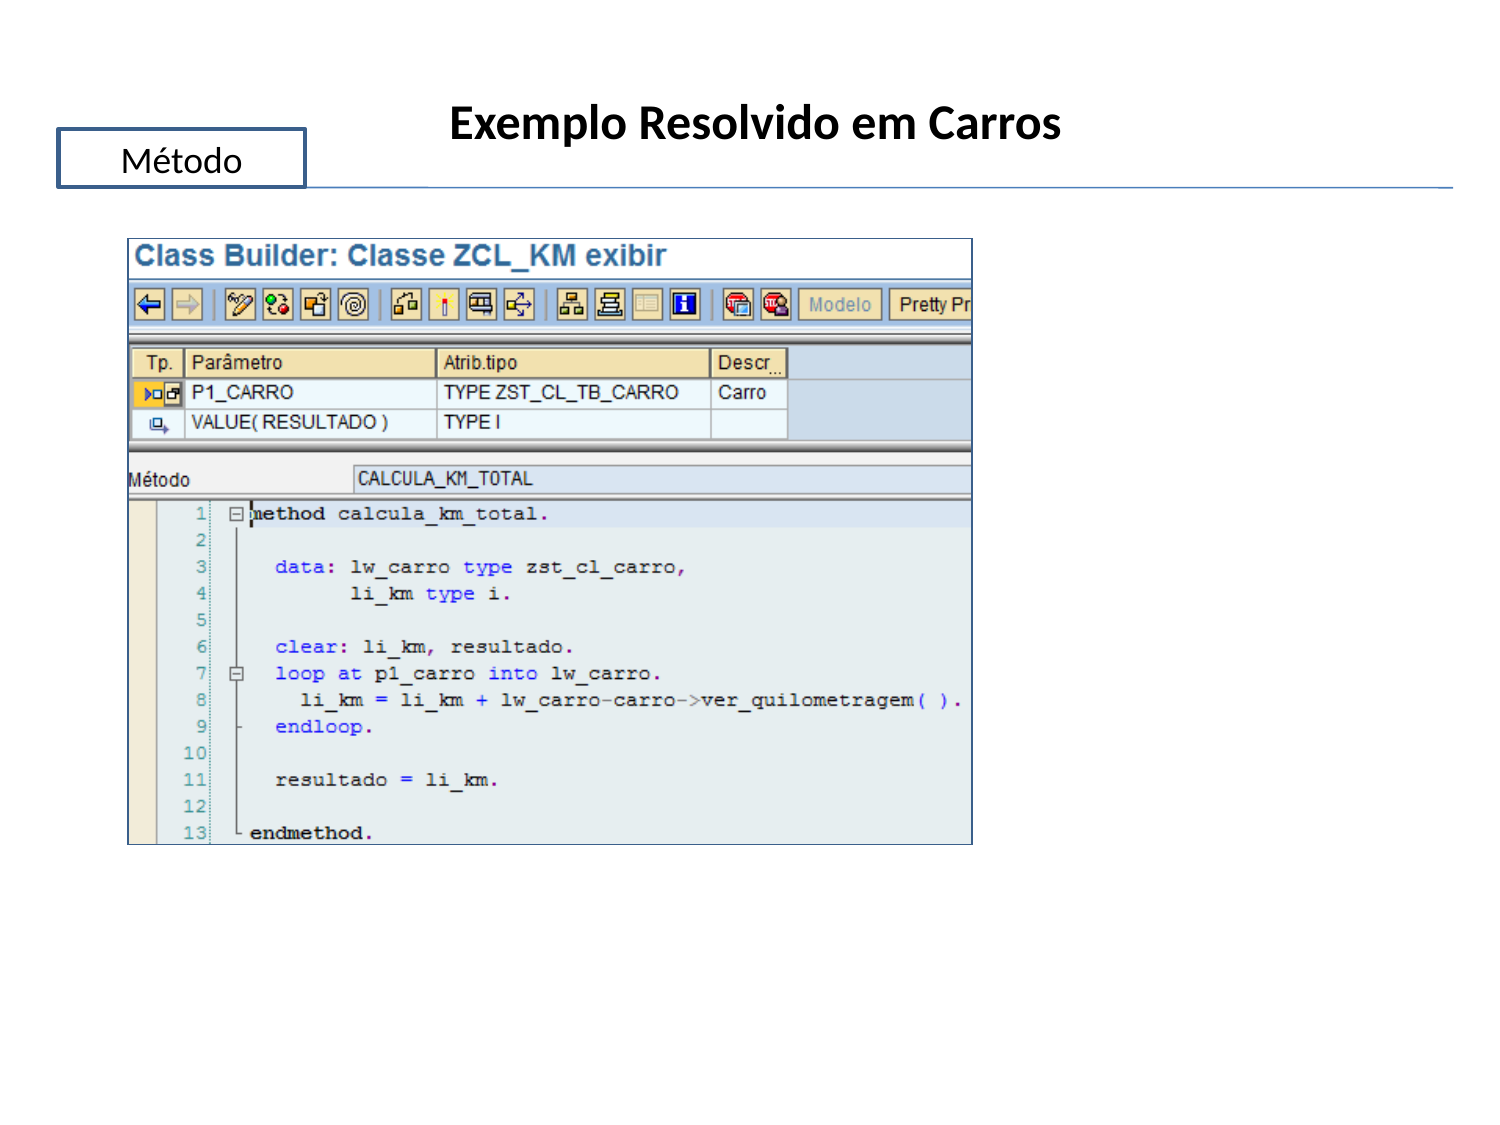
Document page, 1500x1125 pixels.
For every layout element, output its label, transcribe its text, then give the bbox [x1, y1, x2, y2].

picture [128, 238, 972, 844]
text_box Método [56, 127, 307, 189]
text_box Exemplo Resolvido em Carros [398, 81, 1114, 157]
